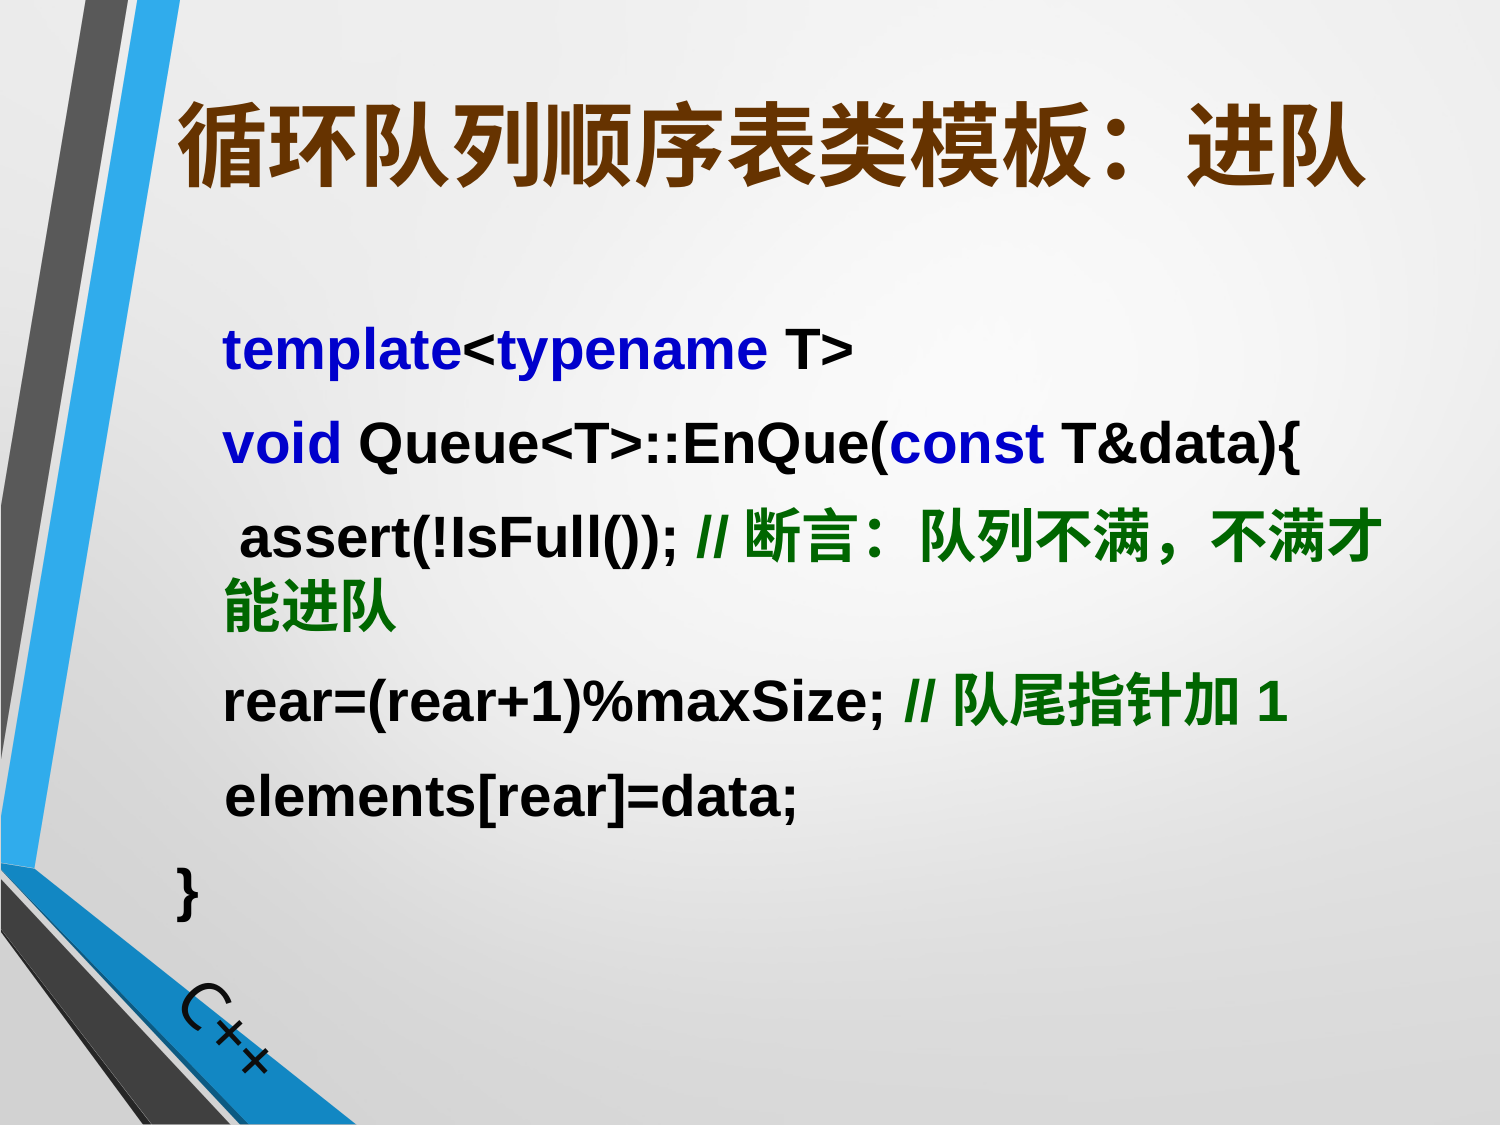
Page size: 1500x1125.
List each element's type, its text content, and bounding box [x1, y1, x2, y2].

list template<typename T> void Queue<T>::EnQue(const T&data){ assert(!IsFull()); //断言：队列不满，不满才能进队 rear=(rear+1)%maxSize; //队尾指针加1 elements[rear]=data; } [161, 275, 1425, 1053]
picture [0, 0, 358, 1125]
title 循环队列顺序表类模板：进队 [161, 43, 1425, 242]
